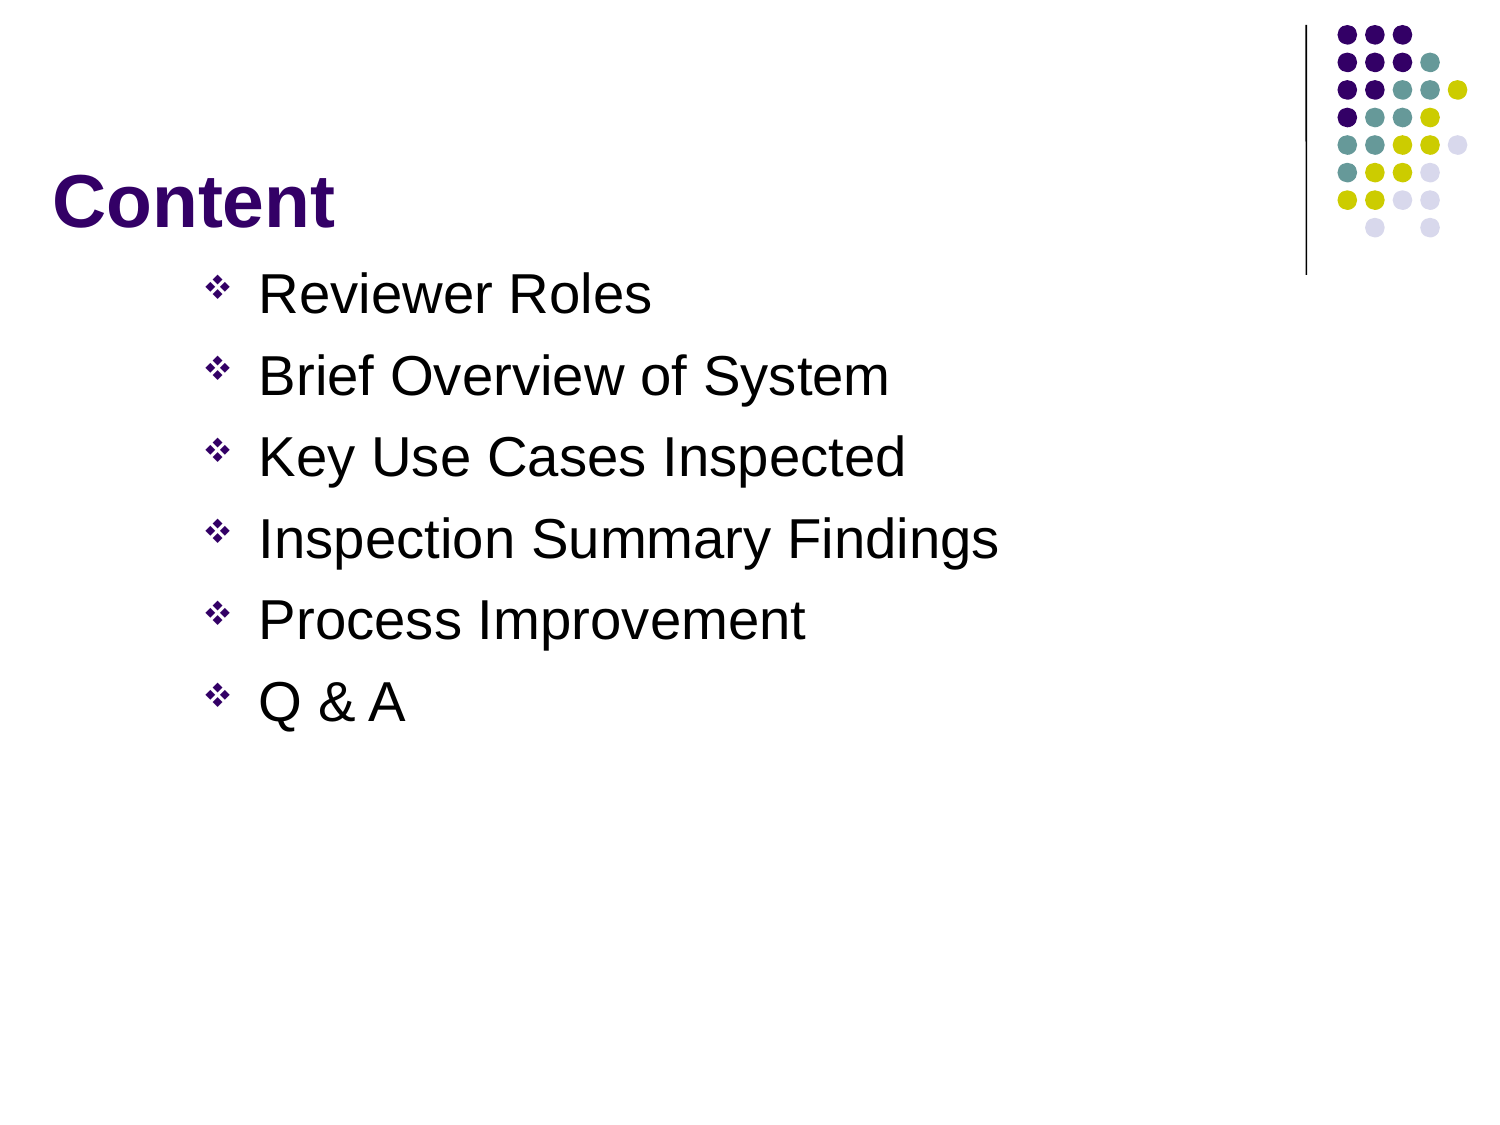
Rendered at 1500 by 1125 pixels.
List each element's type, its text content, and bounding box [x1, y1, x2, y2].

title Content [37, 37, 1301, 251]
list Reviewer Roles Brief Overview of System Key Use Cases Inspected Inspection Summary Findings Process Improvement Q & A [187, 249, 1401, 974]
